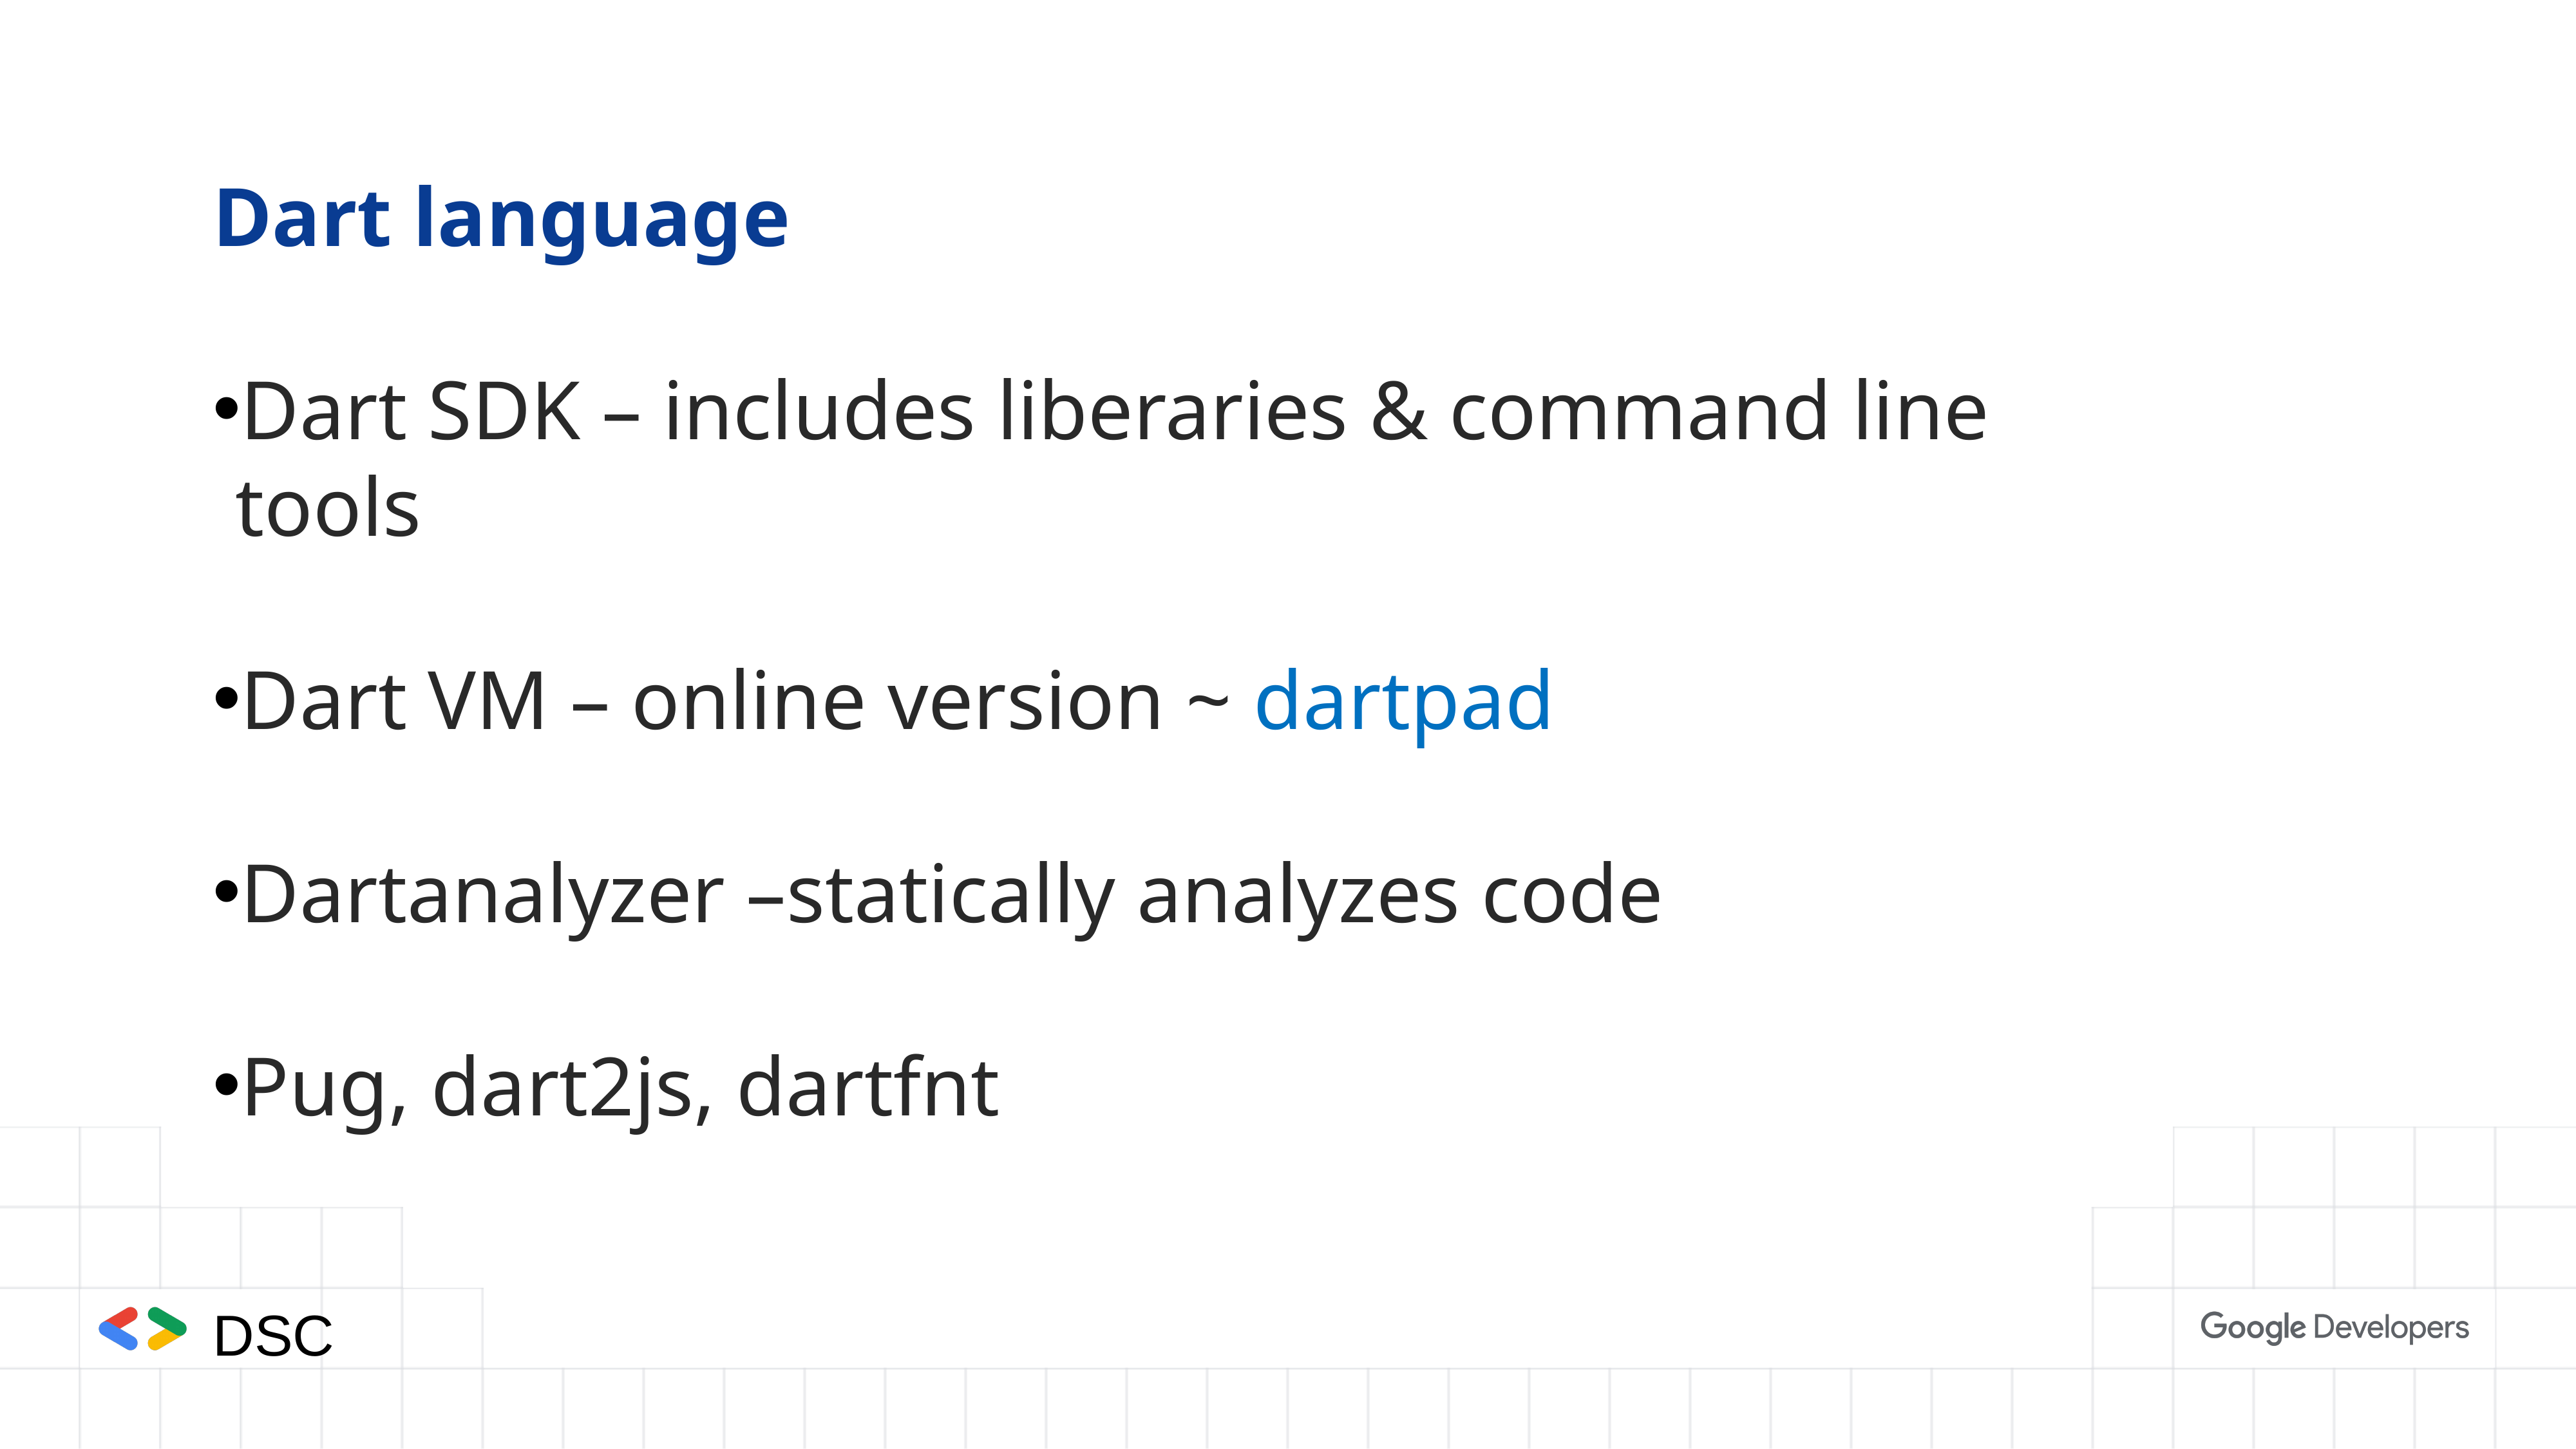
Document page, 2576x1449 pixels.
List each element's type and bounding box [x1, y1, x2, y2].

picture [196, 1298, 304, 1355]
text_box [0, 0, 2576, 1449]
